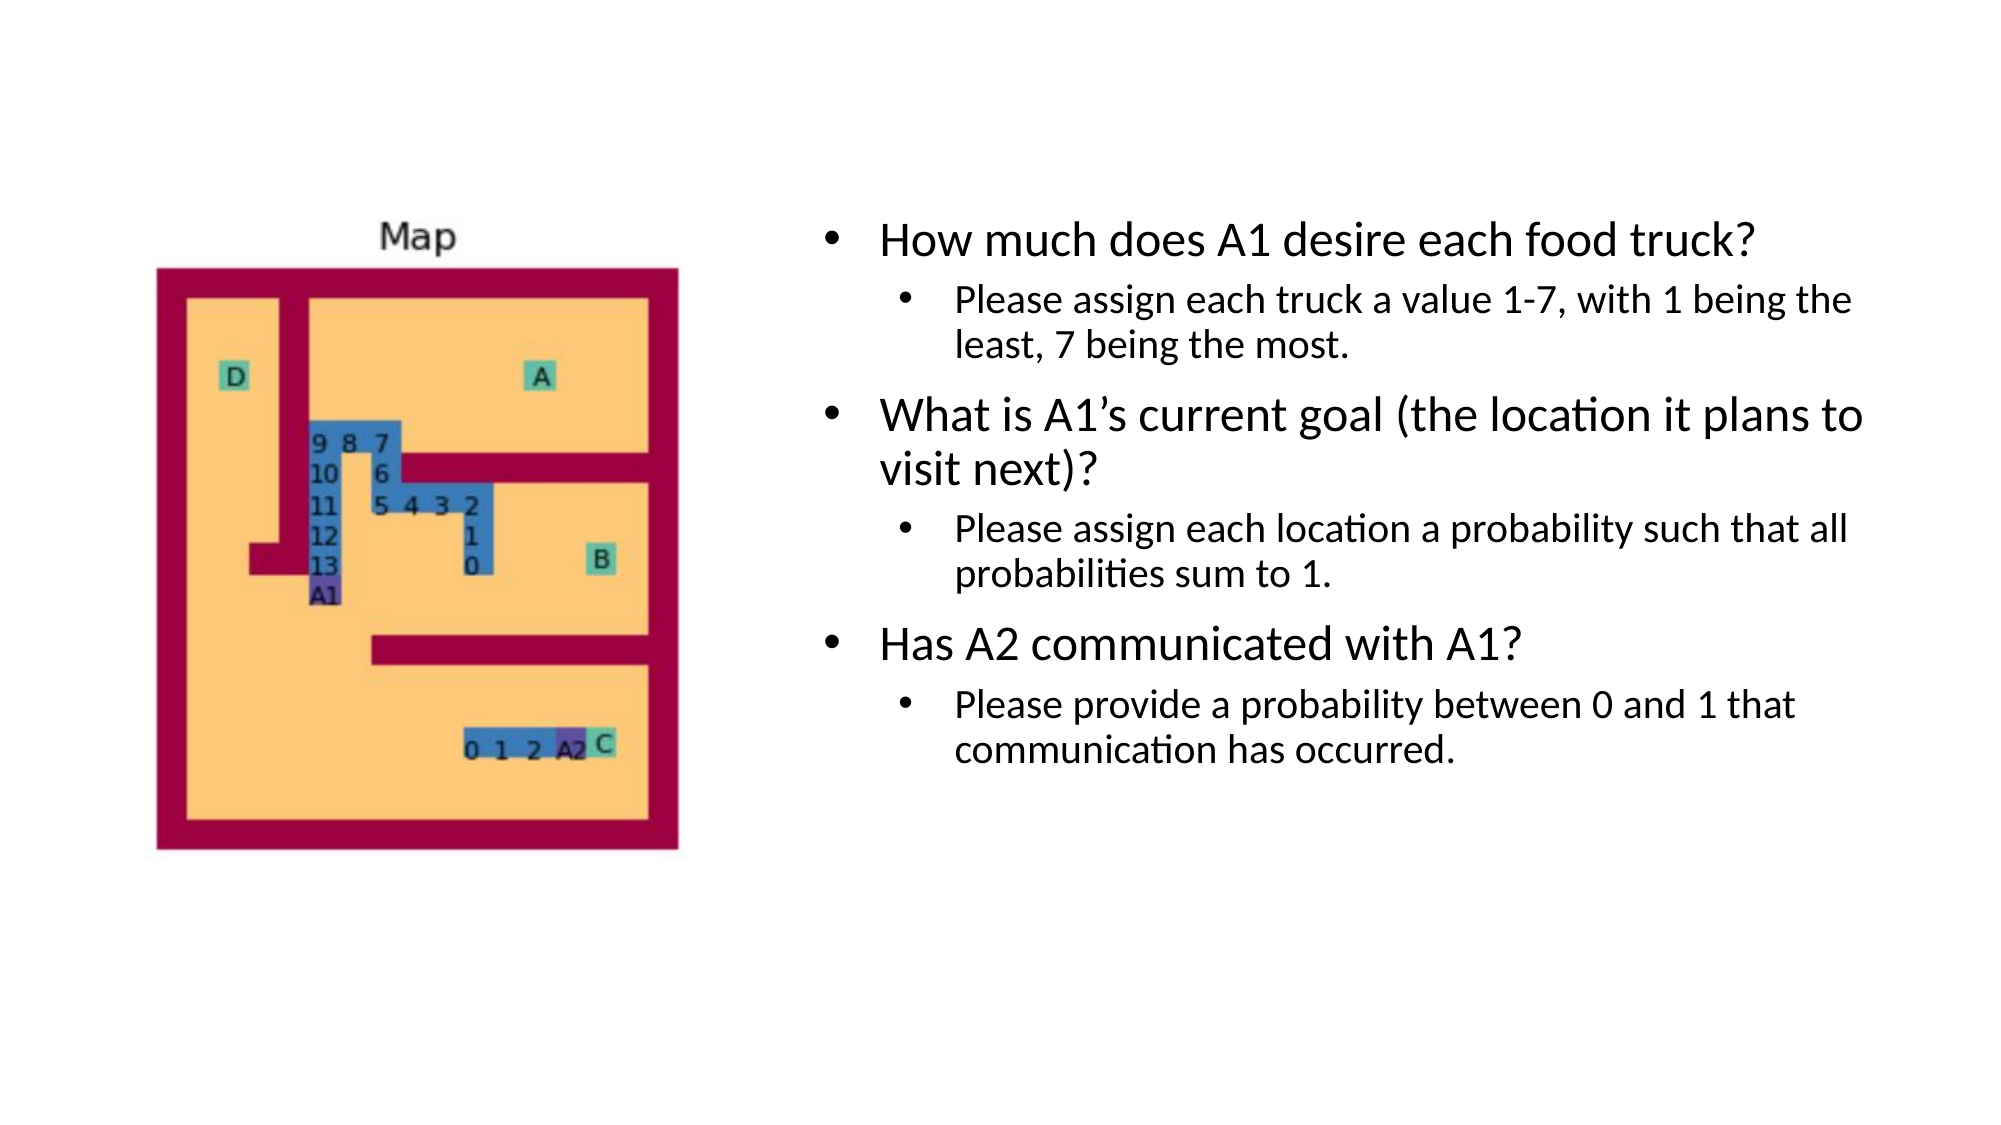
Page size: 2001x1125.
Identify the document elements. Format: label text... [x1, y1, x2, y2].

text_box How much does A1 desire each food truck? Please assign each truck a value 1-7, with 1 being the least, 7 being the most. What is A1’s current goal (the location it plans to visit next)? Please assign each location a probability such that all probabilities sum to 1. Has A2 communicated with A1? Please provide a probability between 0 and 1 that communication has occurred. [808, 205, 1911, 920]
picture [94, 170, 731, 873]
